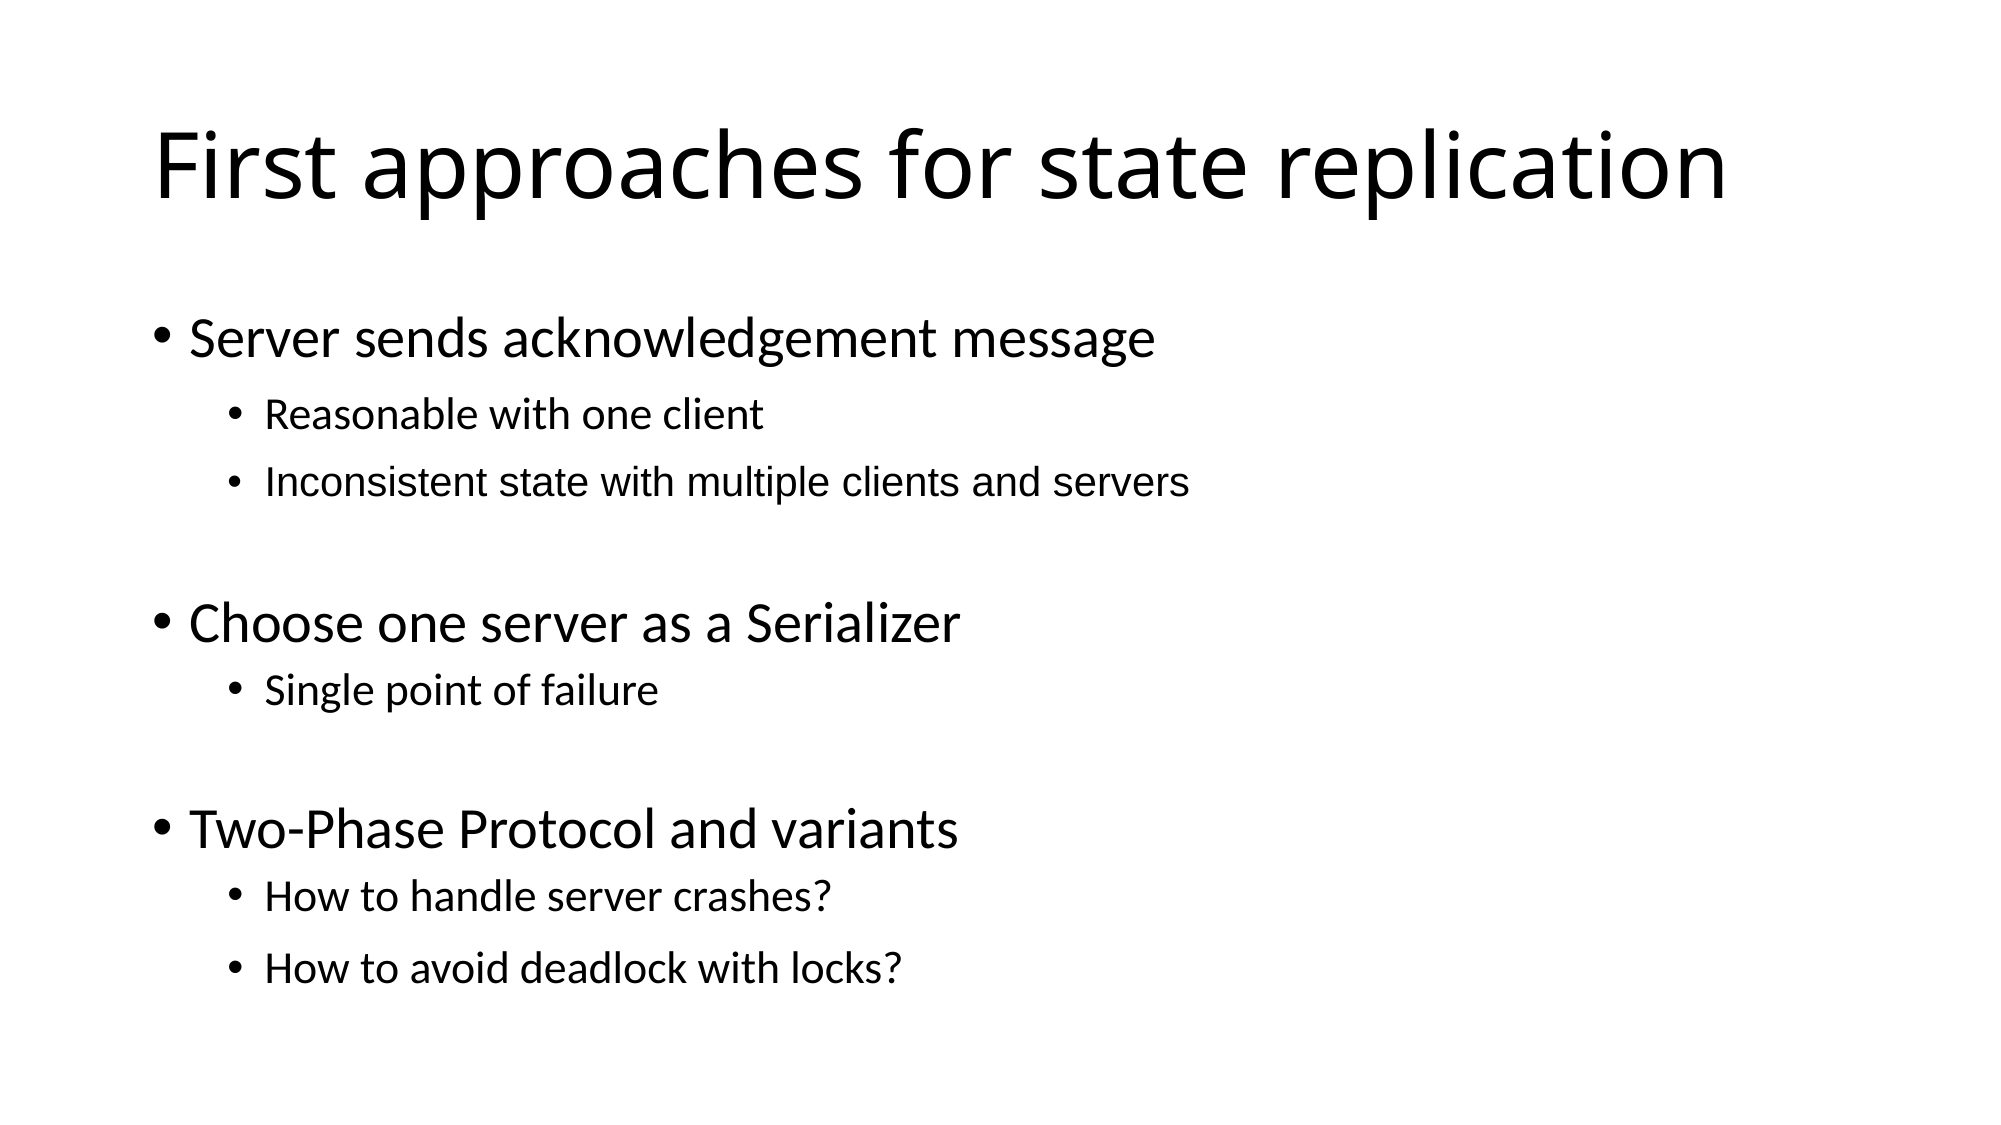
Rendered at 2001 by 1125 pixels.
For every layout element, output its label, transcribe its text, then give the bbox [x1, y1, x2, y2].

text_box Server sends acknowledgement message Reasonable with one client Inconsistent state with multiple clients and servers Choose one server as a Serializer Single point of failure Two-Phase Protocol and variants How to handle server crashes? How to avoid deadlock with locks? [137, 299, 1863, 1014]
text_box First approaches for state replication [137, 59, 1863, 278]
